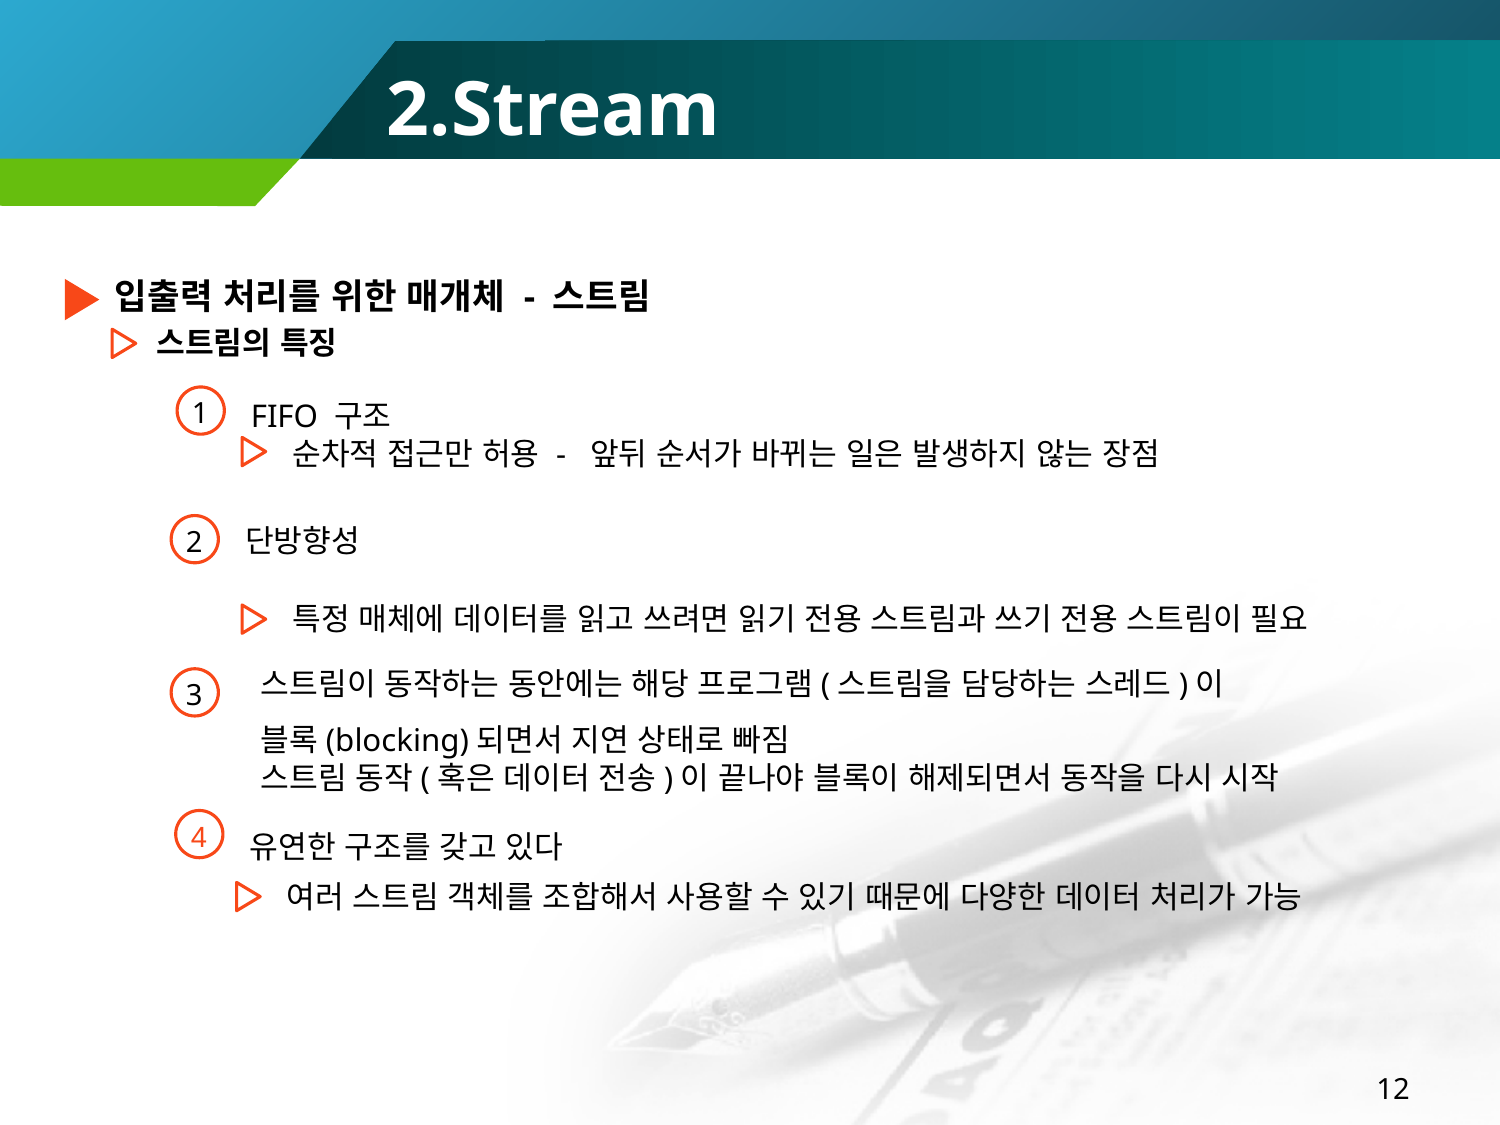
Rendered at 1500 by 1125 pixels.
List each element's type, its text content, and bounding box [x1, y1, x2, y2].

text_box 단방향성 [230, 513, 981, 566]
text_box 순차적 접근만 허용 - 앞뒤 순서가 바뀌는 일은 발생하지 않는 장점 [277, 426, 1291, 479]
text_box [170, 515, 219, 567]
text_box [239, 603, 268, 636]
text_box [176, 386, 225, 438]
text_box 특정 매체에 데이터를 읽고 쓰려면 읽기 전용 스트림과 쓰기 전용 스트림이 필요 [277, 592, 1435, 645]
picture [490, 448, 1500, 1125]
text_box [170, 668, 219, 720]
text_box 스트림이 동작하는 동안에는 해당 프로그램(스트림을 담당하는 스레드)이 블록(blocking)되면서 지연 상태로 빠짐 스트림 동작(혹은 데이터 전송)이 끝나야 블록이 해제되면서 동작을 다시 시작 [246, 656, 1369, 803]
text_box 스트림의 특징 [141, 316, 892, 369]
text_box 유연한 구조를 갖고 있다 [234, 819, 985, 872]
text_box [175, 810, 224, 862]
slide_number 12 [1074, 1062, 1426, 1103]
text_box 2.Stream [371, 42, 1439, 168]
text_box 입출력 처리를 위한 매개체 - 스트림 [100, 267, 1093, 325]
text_box [62, 277, 102, 323]
text_box [234, 880, 263, 913]
text_box [239, 435, 268, 468]
text_box FIFO 구조 [236, 351, 987, 442]
text_box [110, 327, 138, 360]
text_box 여러 스트림 객체를 조합해서 사용할 수 있기 때문에 다양한 데이터 처리가 가능 [271, 869, 1442, 922]
